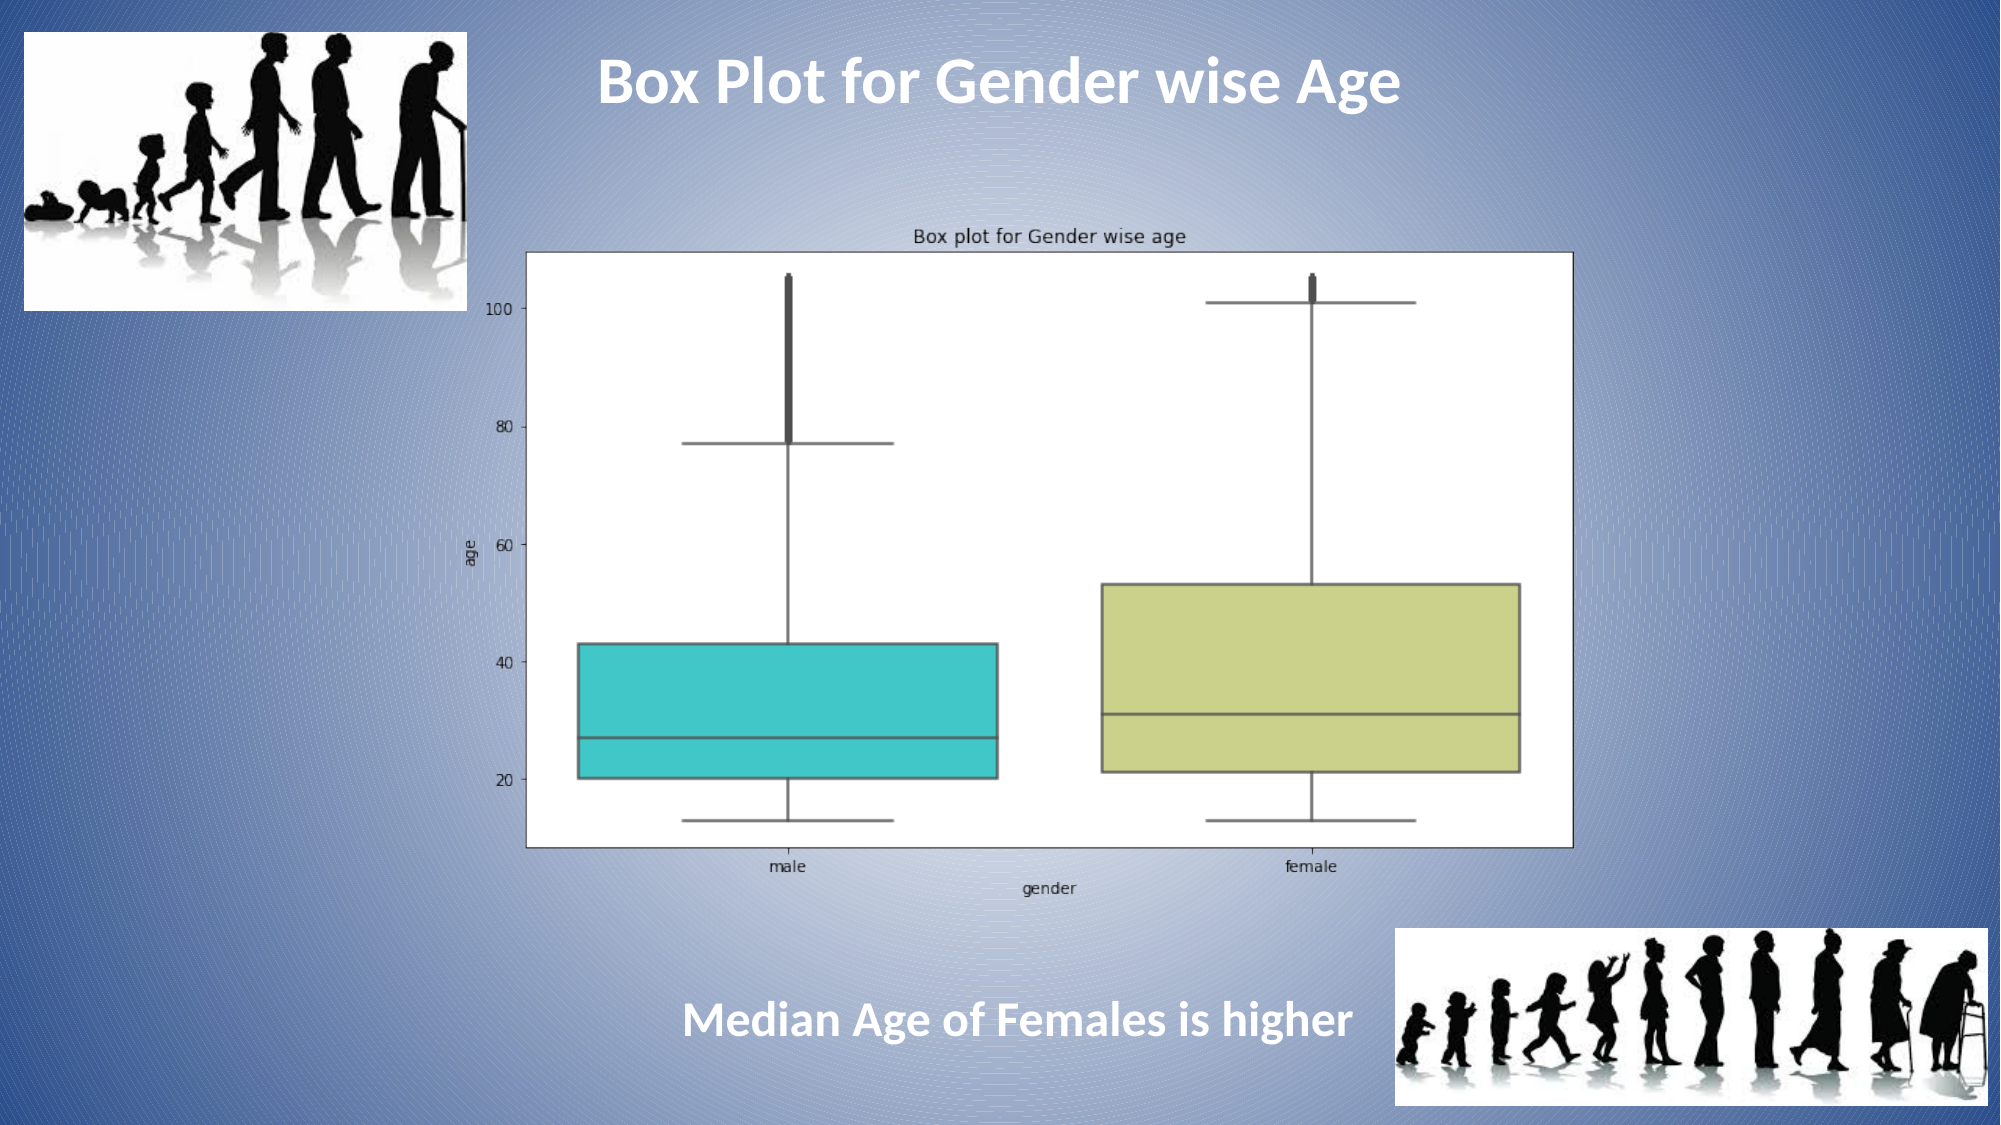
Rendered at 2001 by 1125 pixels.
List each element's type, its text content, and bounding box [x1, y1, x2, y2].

picture [24, 32, 1584, 907]
picture [1395, 928, 1988, 1106]
text_box Median Age of Females is higher [418, 979, 1395, 1054]
title Box Plot for Gender wise Age [137, 27, 1863, 136]
